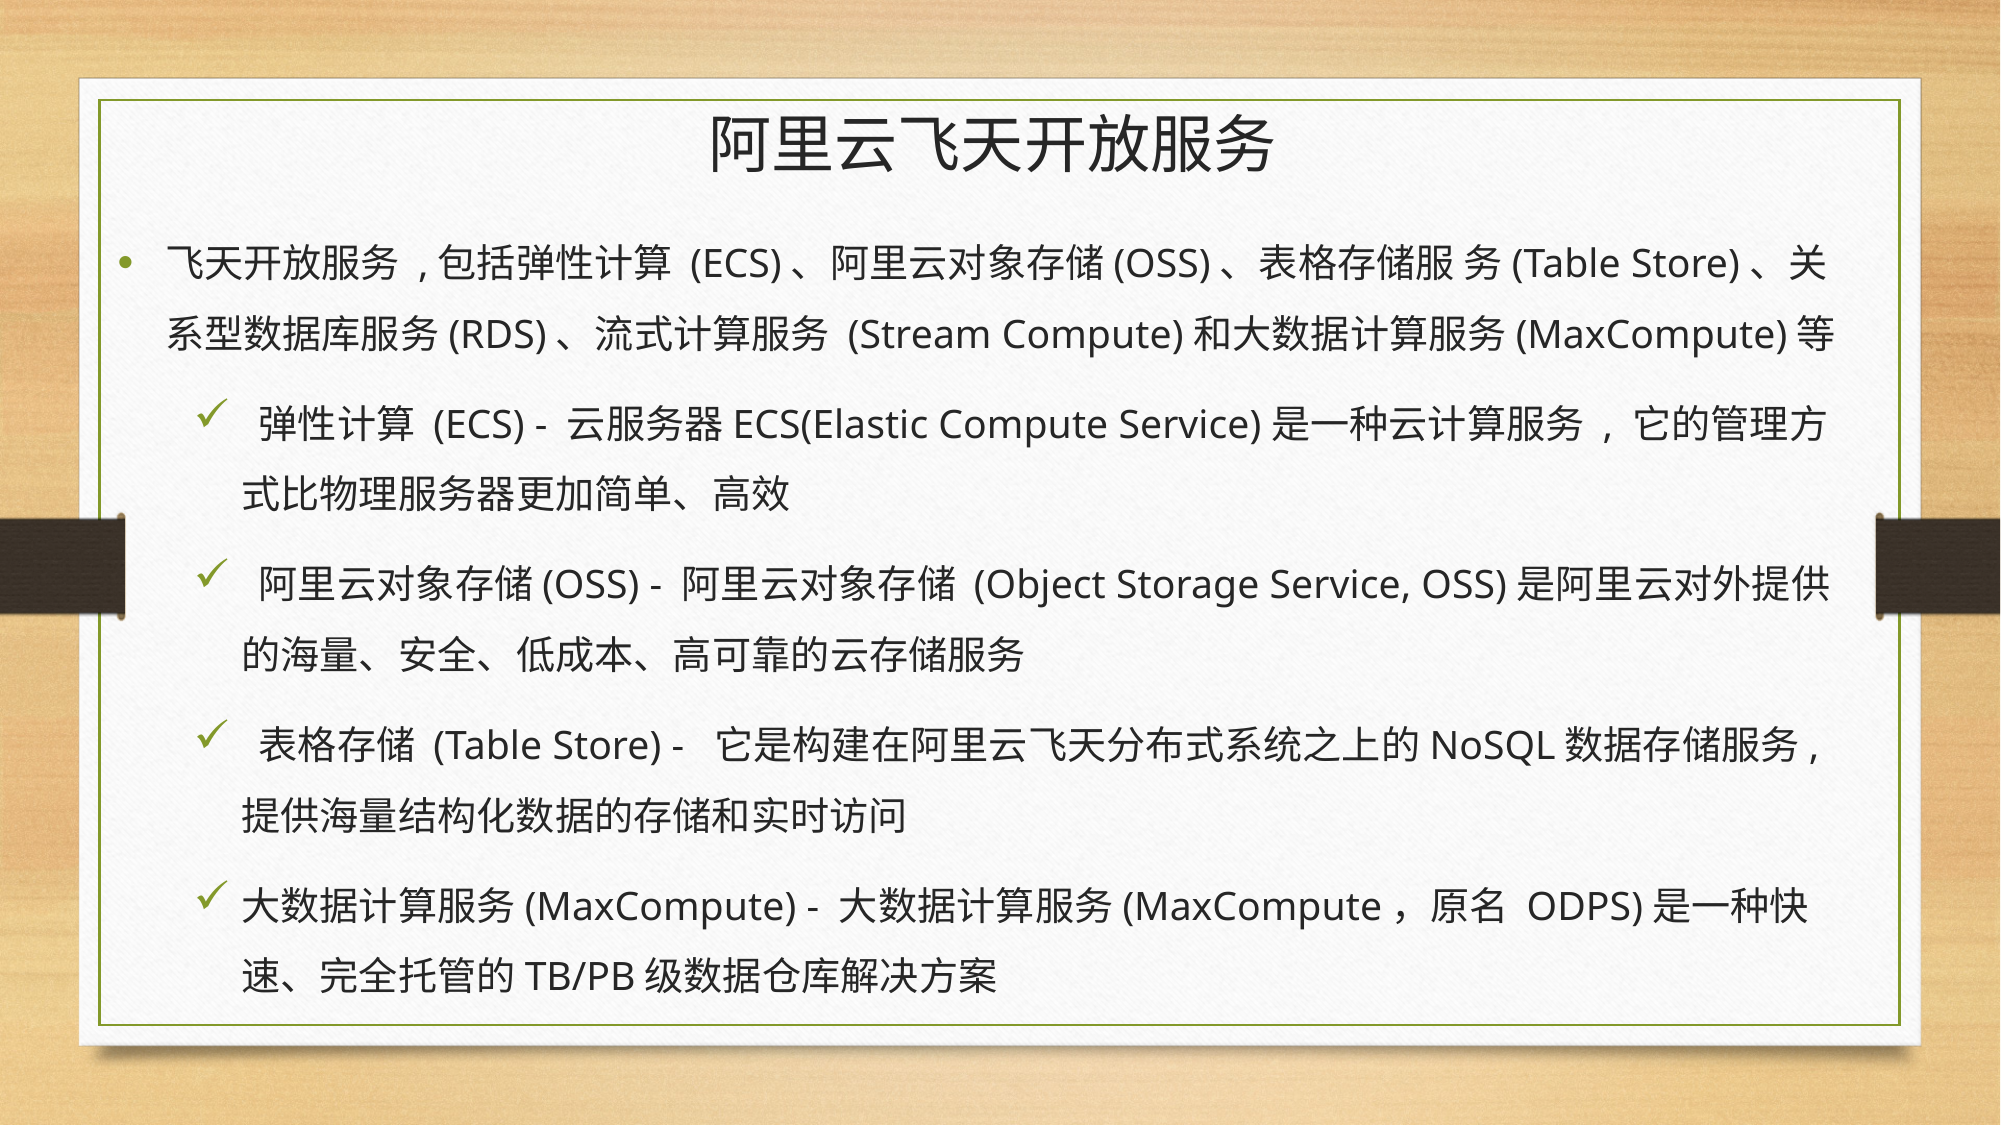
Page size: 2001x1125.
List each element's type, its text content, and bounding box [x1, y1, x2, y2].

picture [0, 0, 2001, 1125]
title 阿里云飞天开放服务 [137, 96, 1863, 188]
list 飞天开放服务 ,包括弹性计算 (ECS)、阿里云对象存储(OSS)、表格存储服 务(Table Store)、关系型数据库服务(RDS)、流式计算服务 (Stream Compute)和大数据计算服务(MaxCompute)等 弹性计算 (ECS) - 云服务器ECS(Elastic Compute Service)是一种云计算服务 , 它的管理方式比物理服务器更加简单、高效 阿里云对象存储(OSS) - 阿里云对象存储 (Object Storage Service, OSS)是阿里云对外提供的海量、安全、低成本、高可靠的云存储服务 表格存储 (Table Store) - 它是构建在阿里云飞天分布式系统之上的NoSQL数据存储服务,提供海量结构化数据的存储和实时访问 大数据计算服务(MaxCompute) - 大数据计算服务(MaxCompute，原名 ODPS)是一种快速、完全托管的TB/PB级数据仓库解决方案 [102, 207, 1863, 1062]
